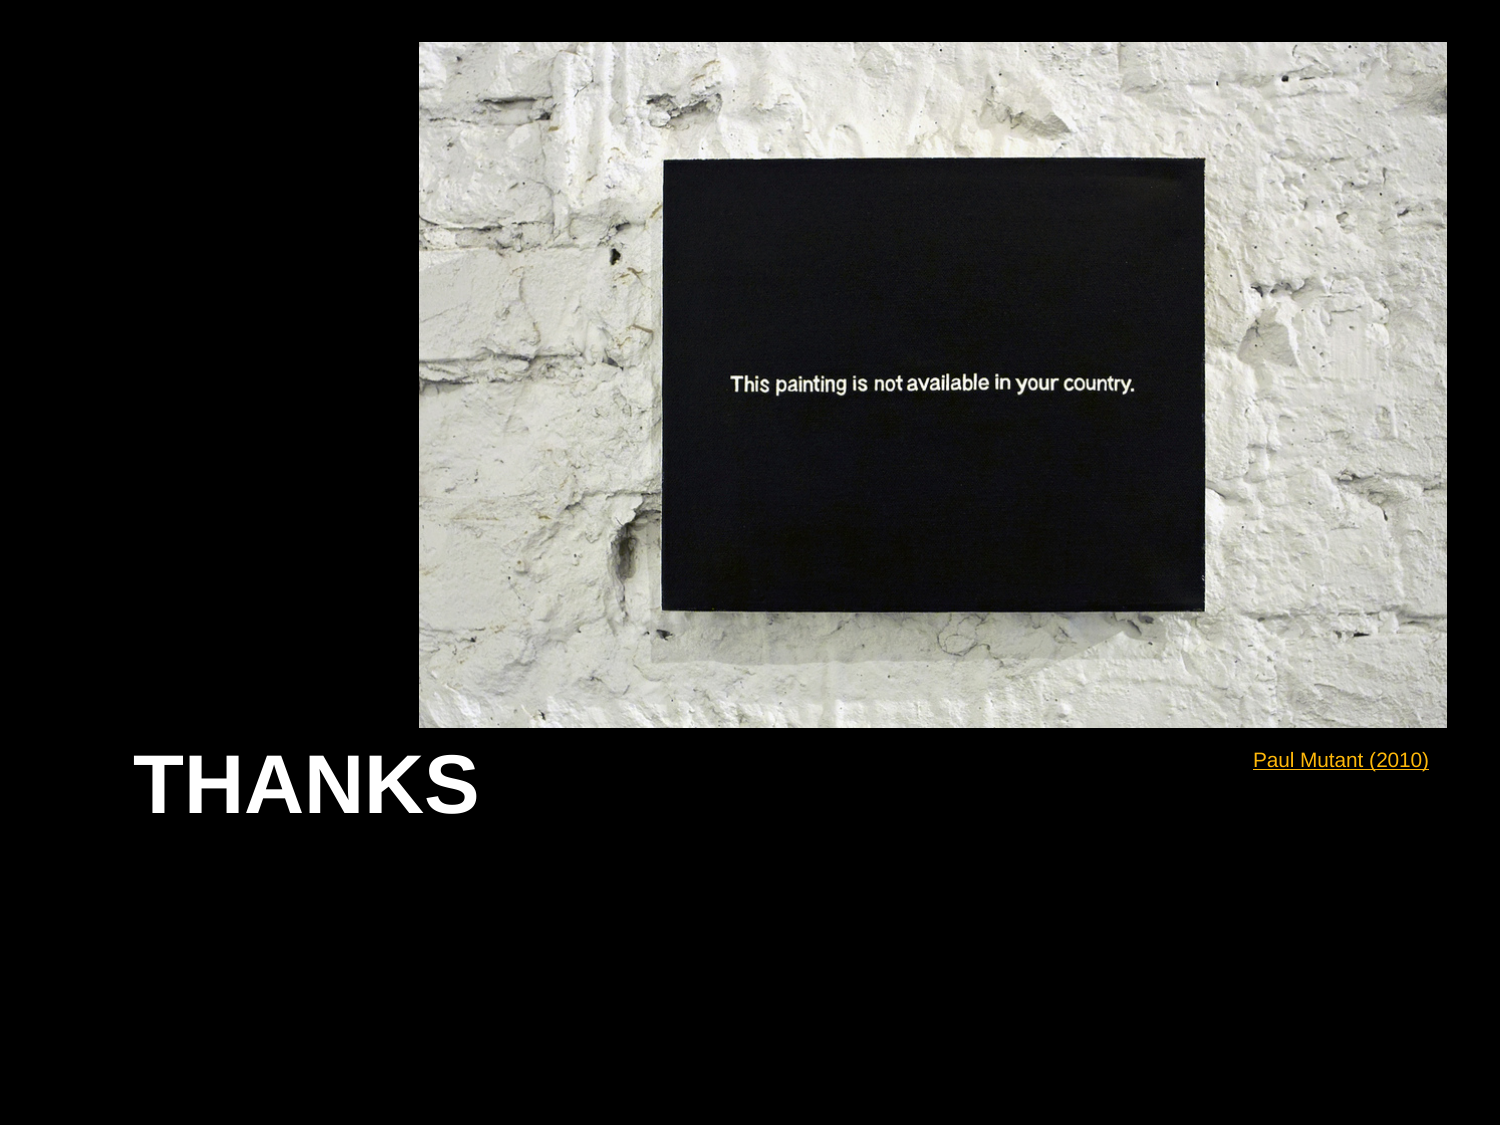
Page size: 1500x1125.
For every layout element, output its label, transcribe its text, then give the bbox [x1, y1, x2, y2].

text_box Paul Mutant (2010) [1092, 739, 1445, 787]
title Thanks [118, 722, 1394, 947]
picture [418, 42, 1447, 729]
